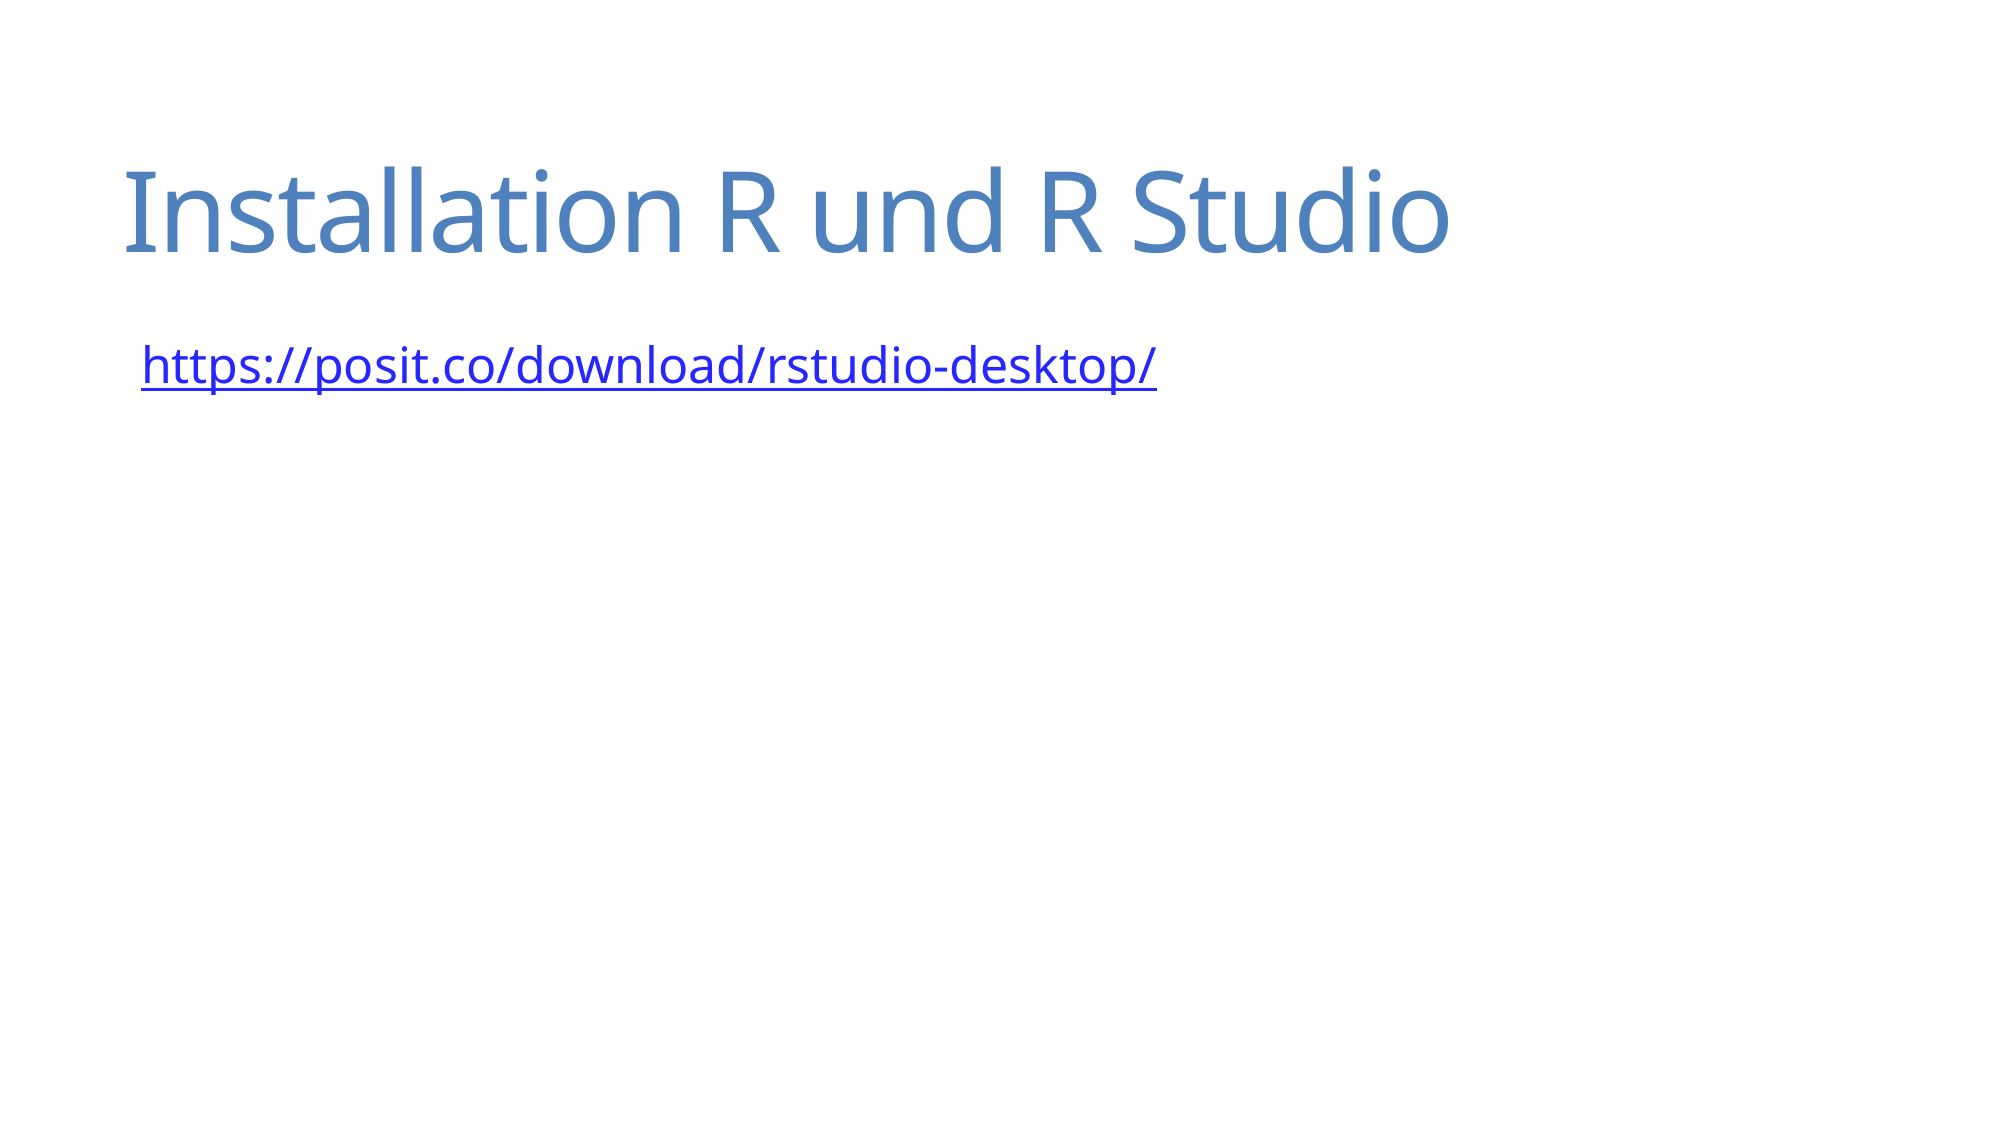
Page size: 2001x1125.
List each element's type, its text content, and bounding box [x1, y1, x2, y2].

title Installation R und R Studio [107, 81, 1875, 354]
list https://posit.co/download/rstudio-desktop/ [111, 329, 1876, 948]
